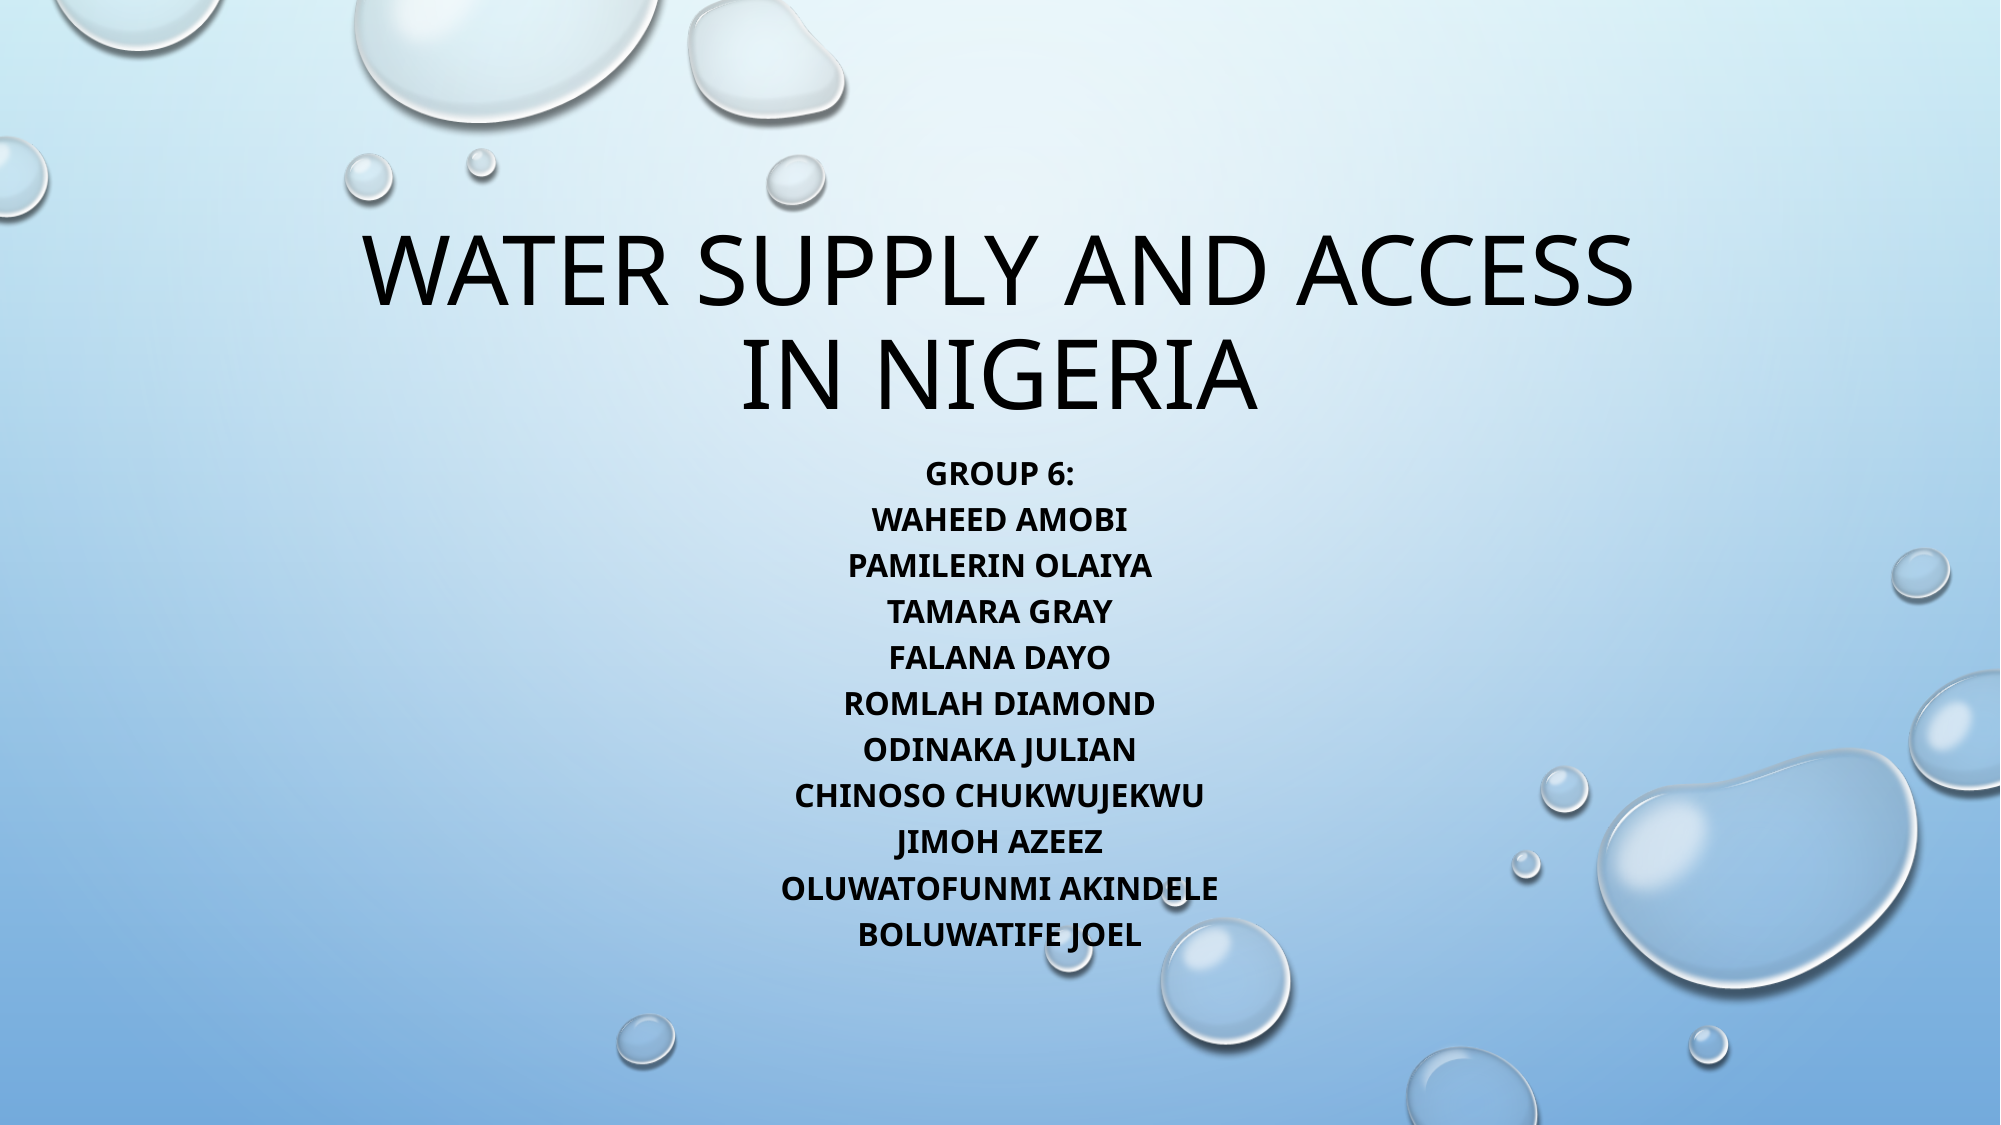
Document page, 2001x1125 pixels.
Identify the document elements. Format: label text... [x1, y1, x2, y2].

picture [0, 0, 2000, 1125]
subtitle GROUP 6: Waheed amobi Pamilerin olaiya Tamara gray Falana dayo Romlah diamond Odinaka julian Chinoso chukwujekwu Jimoh Azeez Oluwatofunmi Akindele Boluwatife joel [155, 438, 1845, 967]
title Water Supply and access in Nigeria [287, 213, 1713, 438]
